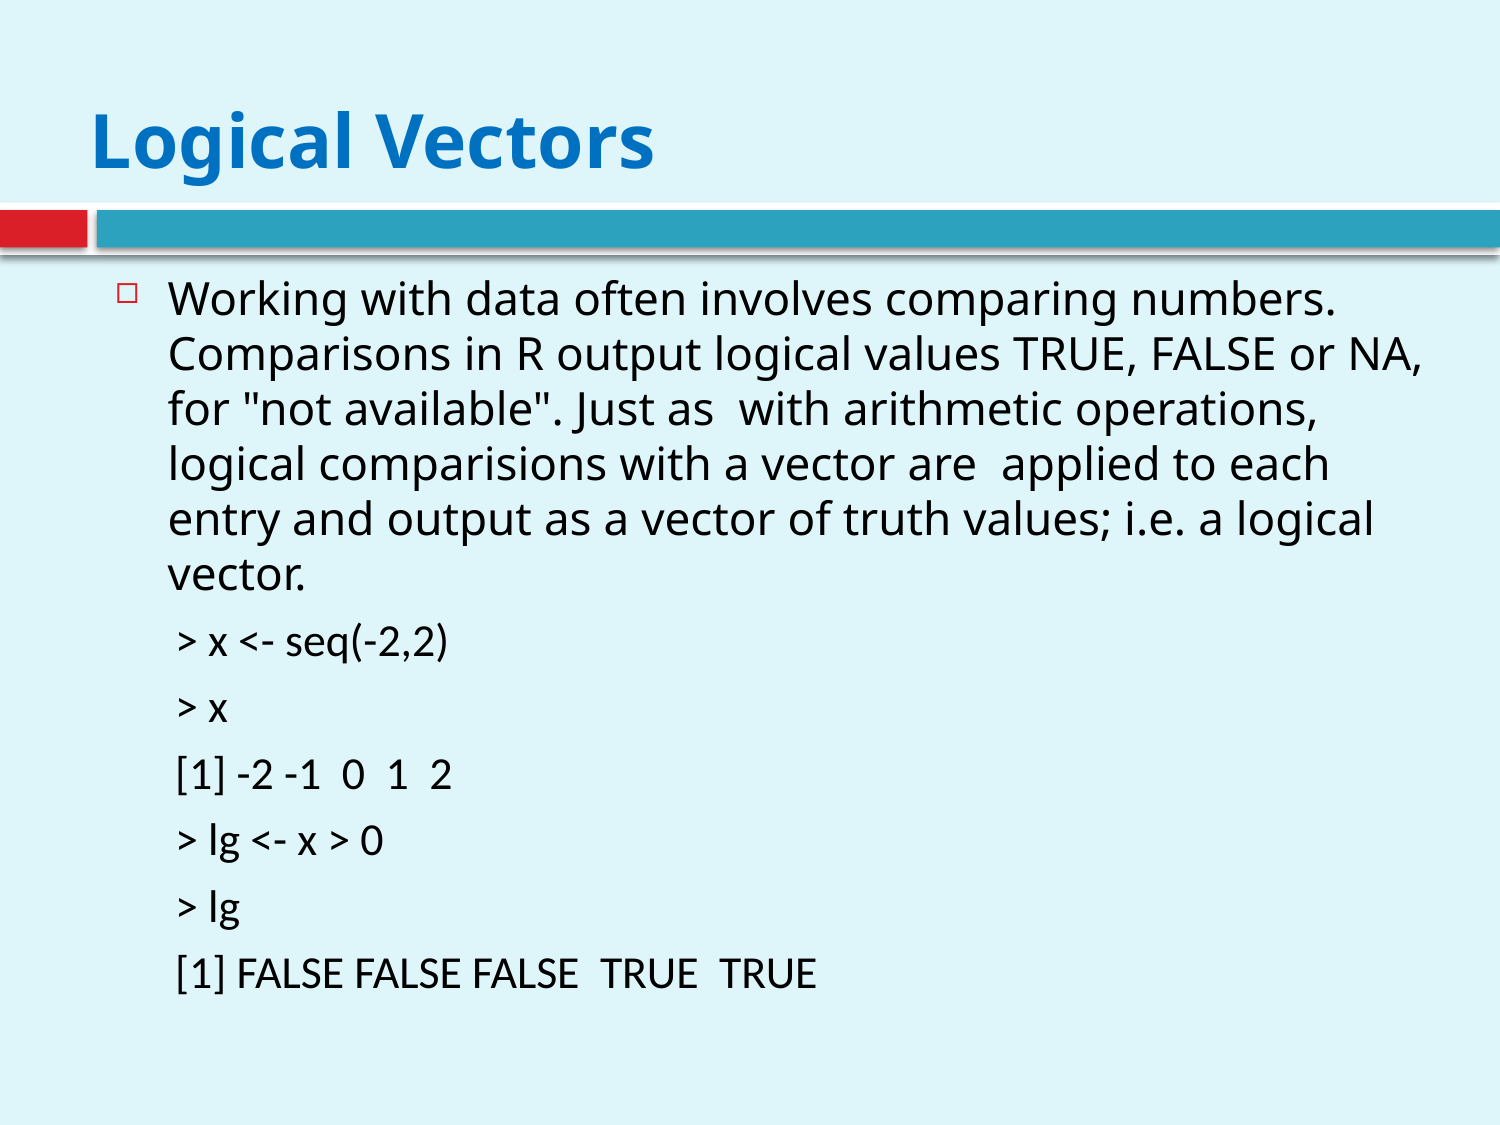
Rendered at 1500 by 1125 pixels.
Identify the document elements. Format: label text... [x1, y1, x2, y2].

list Working with data often involves comparing numbers. Comparisons in R output logical values TRUE, FALSE or NA, for "not available". Just as with arithmetic operations, logical comparisions with a vector are applied to each entry and output as a vector of truth values; i.e. a logical vector. > x <- seq(-2,2) > x [1] -2 -1 0 1 2 > lg <- x > 0 > lg [1] FALSE FALSE FALSE TRUE TRUE [100, 262, 1463, 1038]
title Logical Vectors [75, 45, 1463, 233]
